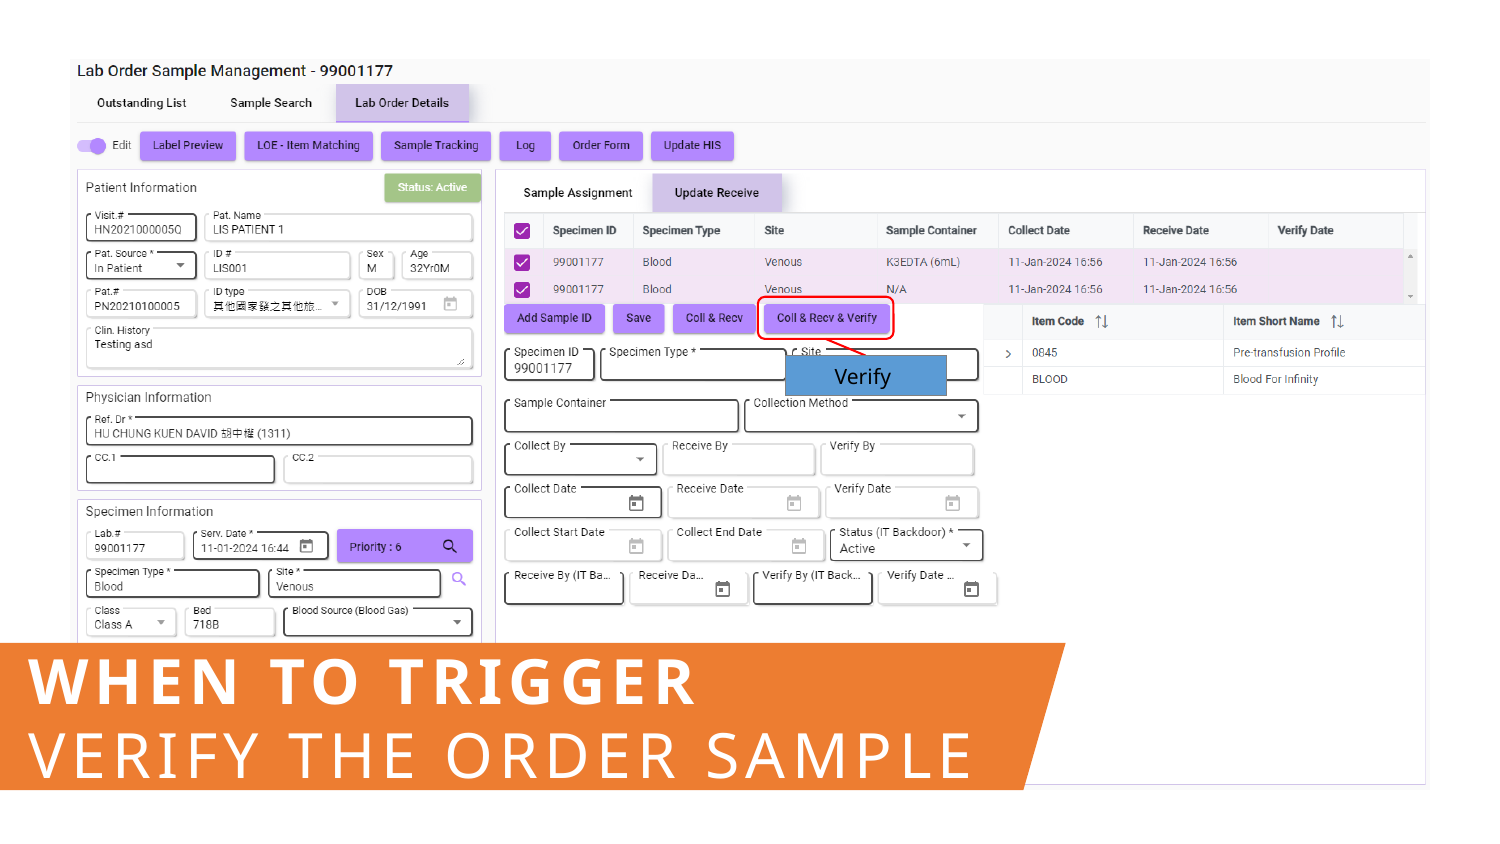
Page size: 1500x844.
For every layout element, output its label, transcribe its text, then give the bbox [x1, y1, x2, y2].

text_box When to trigger Verify the order sample [0, 642, 1024, 791]
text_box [757, 296, 947, 397]
picture [70, 59, 1430, 790]
